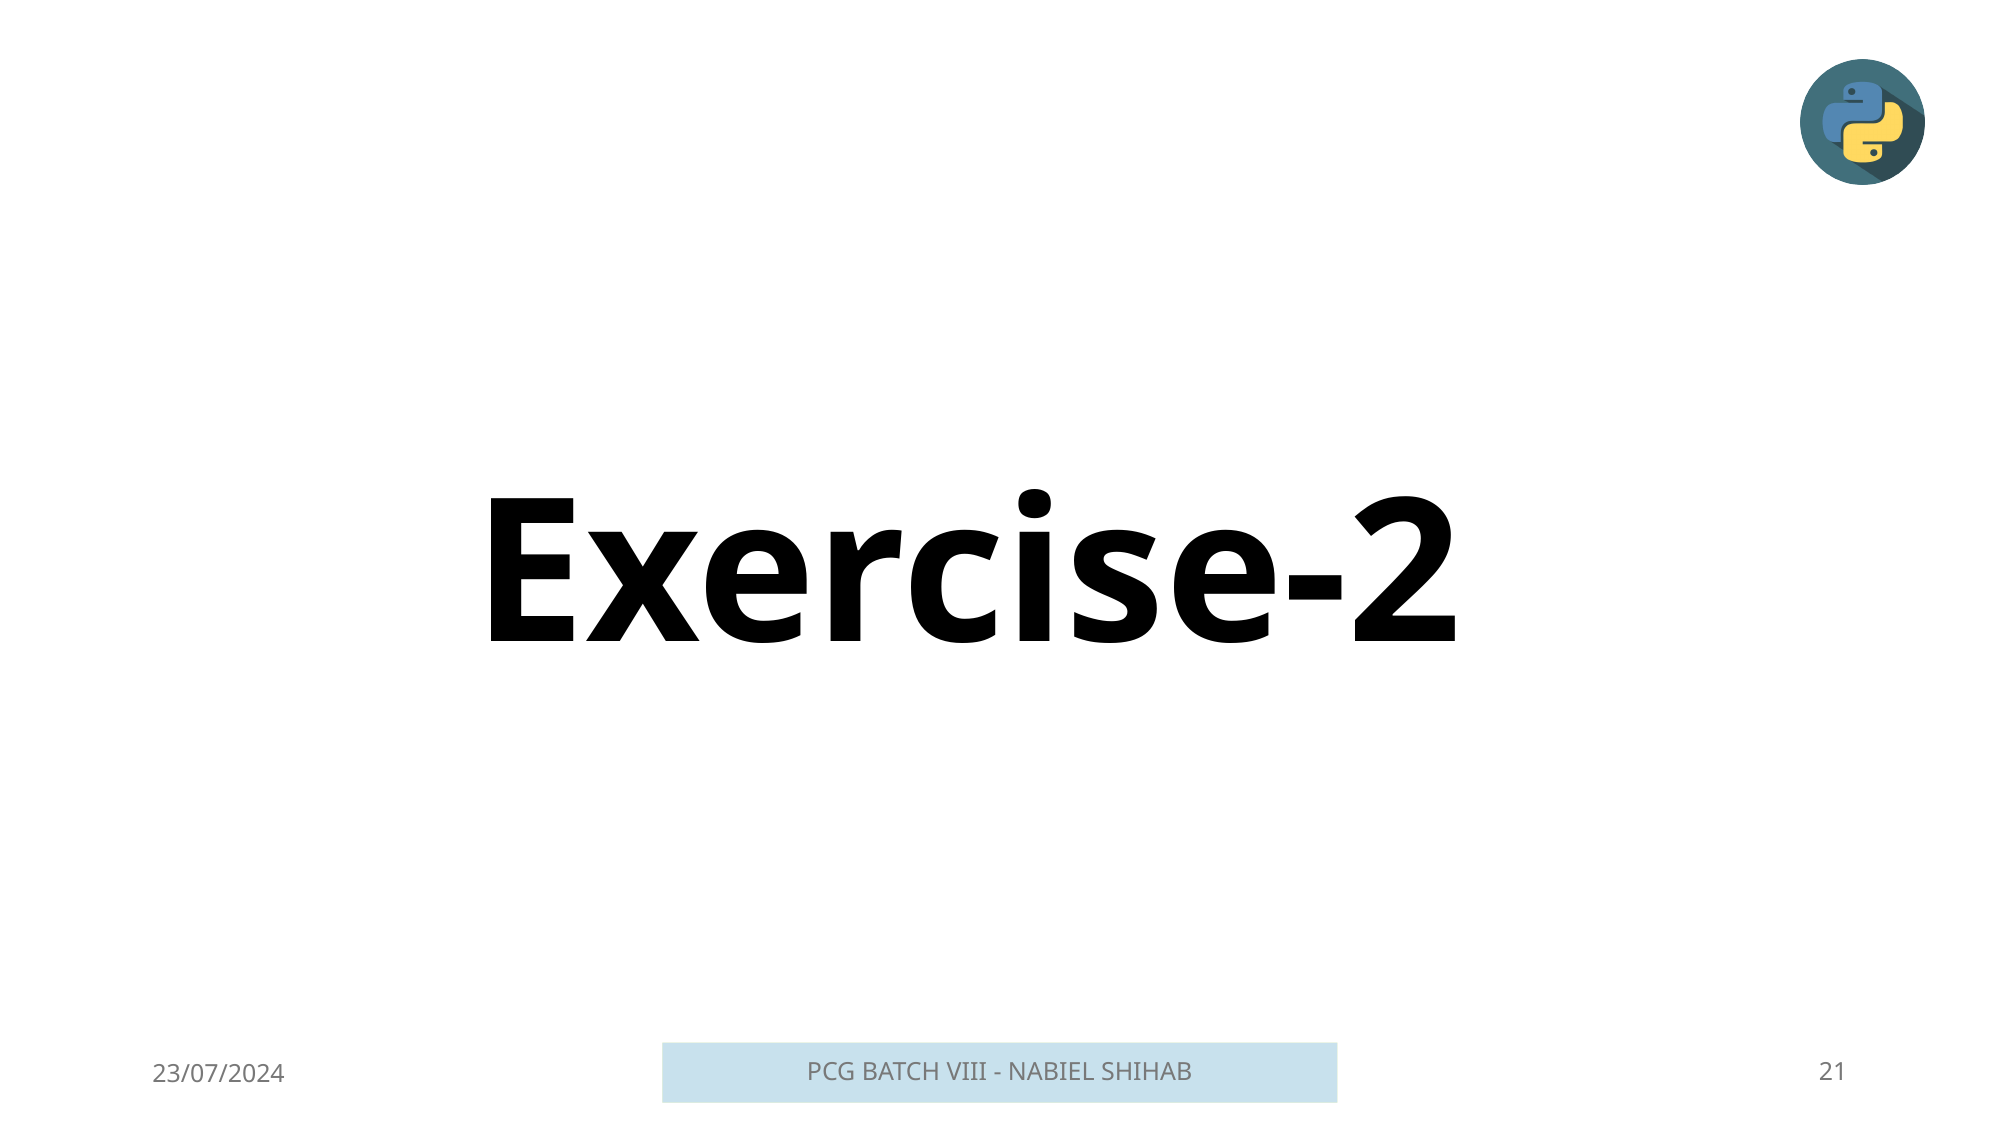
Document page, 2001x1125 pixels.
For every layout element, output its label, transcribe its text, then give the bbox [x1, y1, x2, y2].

slide_number 21 [1412, 1042, 1863, 1103]
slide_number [137, 1042, 588, 1103]
footer PCG BATCH VIII - NABIEL SHIHAB [662, 1042, 1338, 1103]
text_box Exercise-2 [459, 433, 1478, 689]
